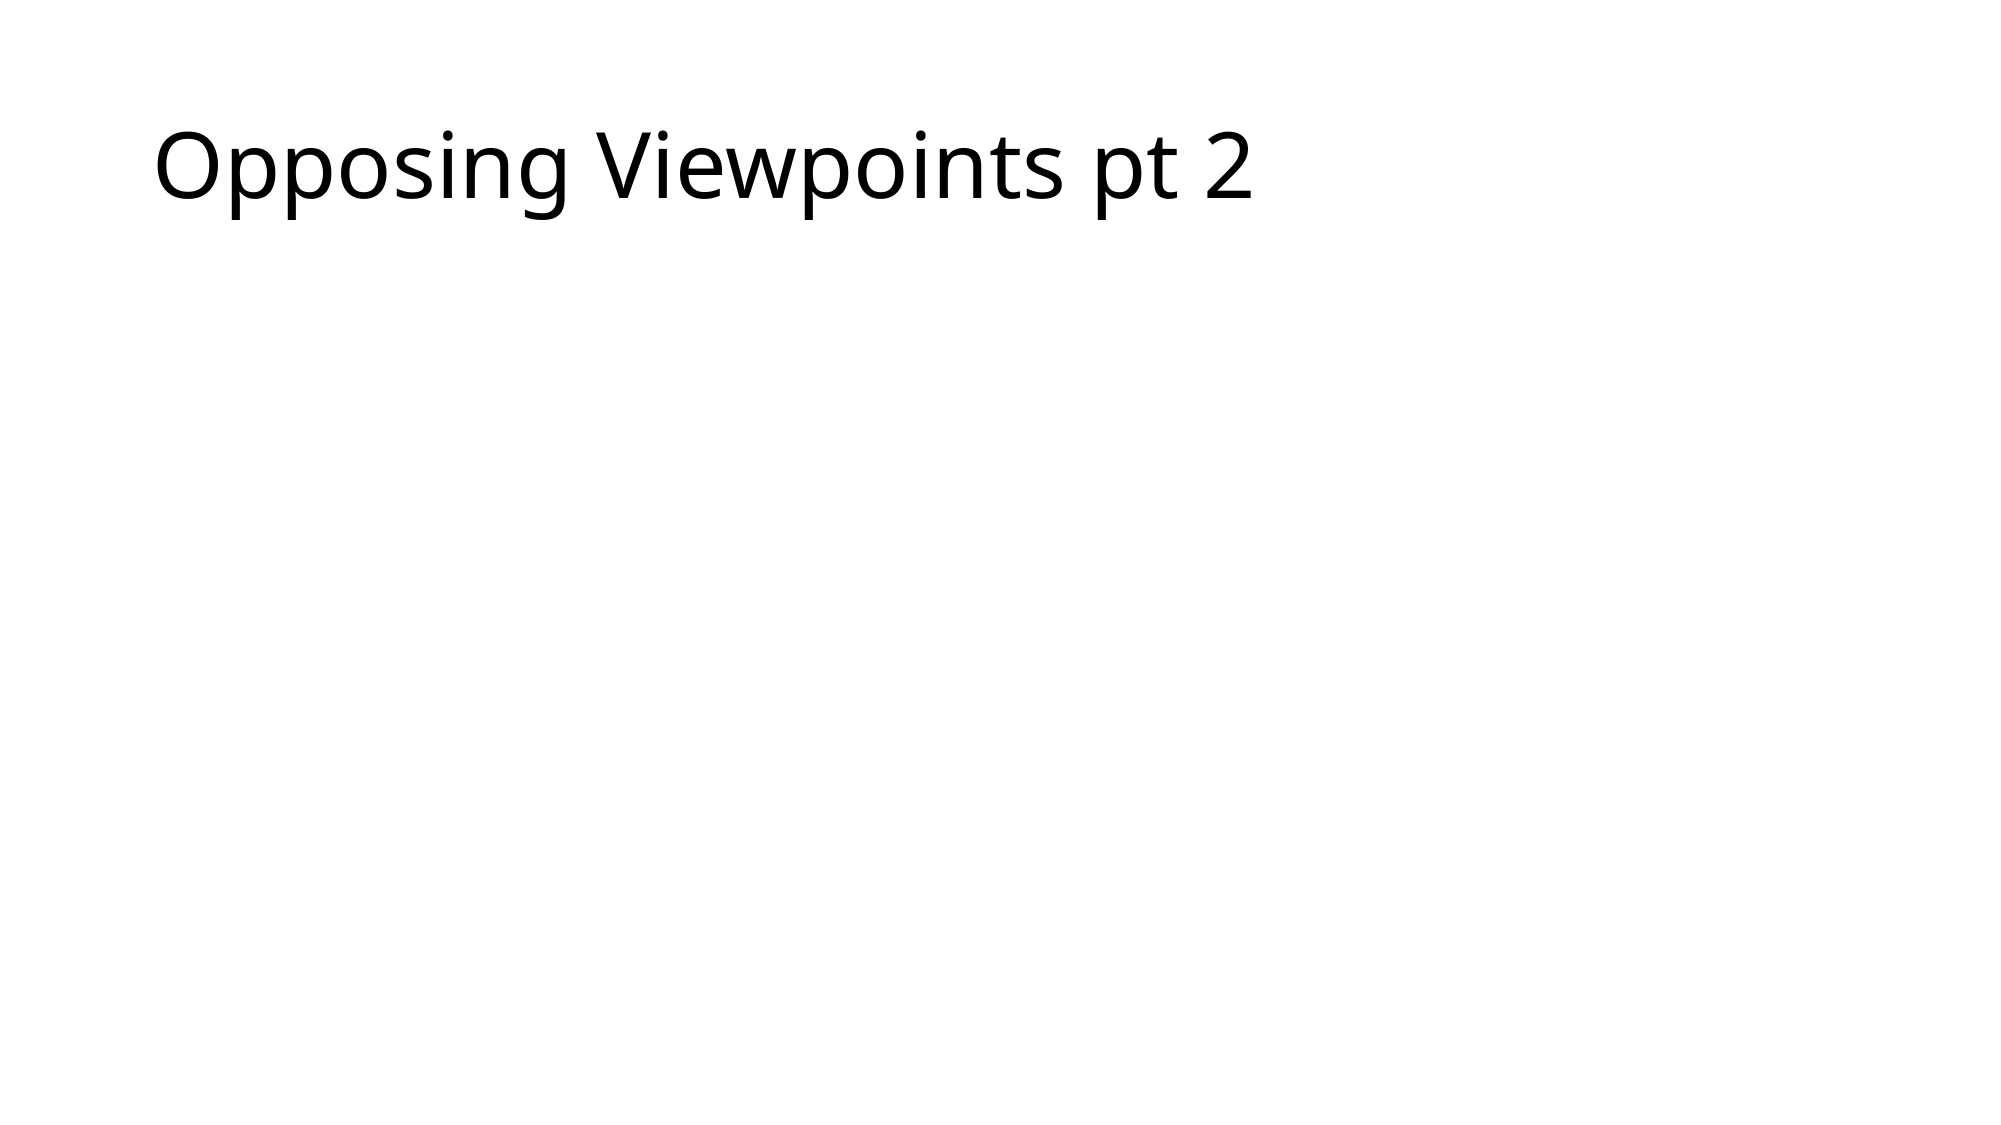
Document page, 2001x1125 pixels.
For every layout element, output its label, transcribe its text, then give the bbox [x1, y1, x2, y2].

title Opposing Viewpoints pt 2 [137, 59, 1863, 278]
